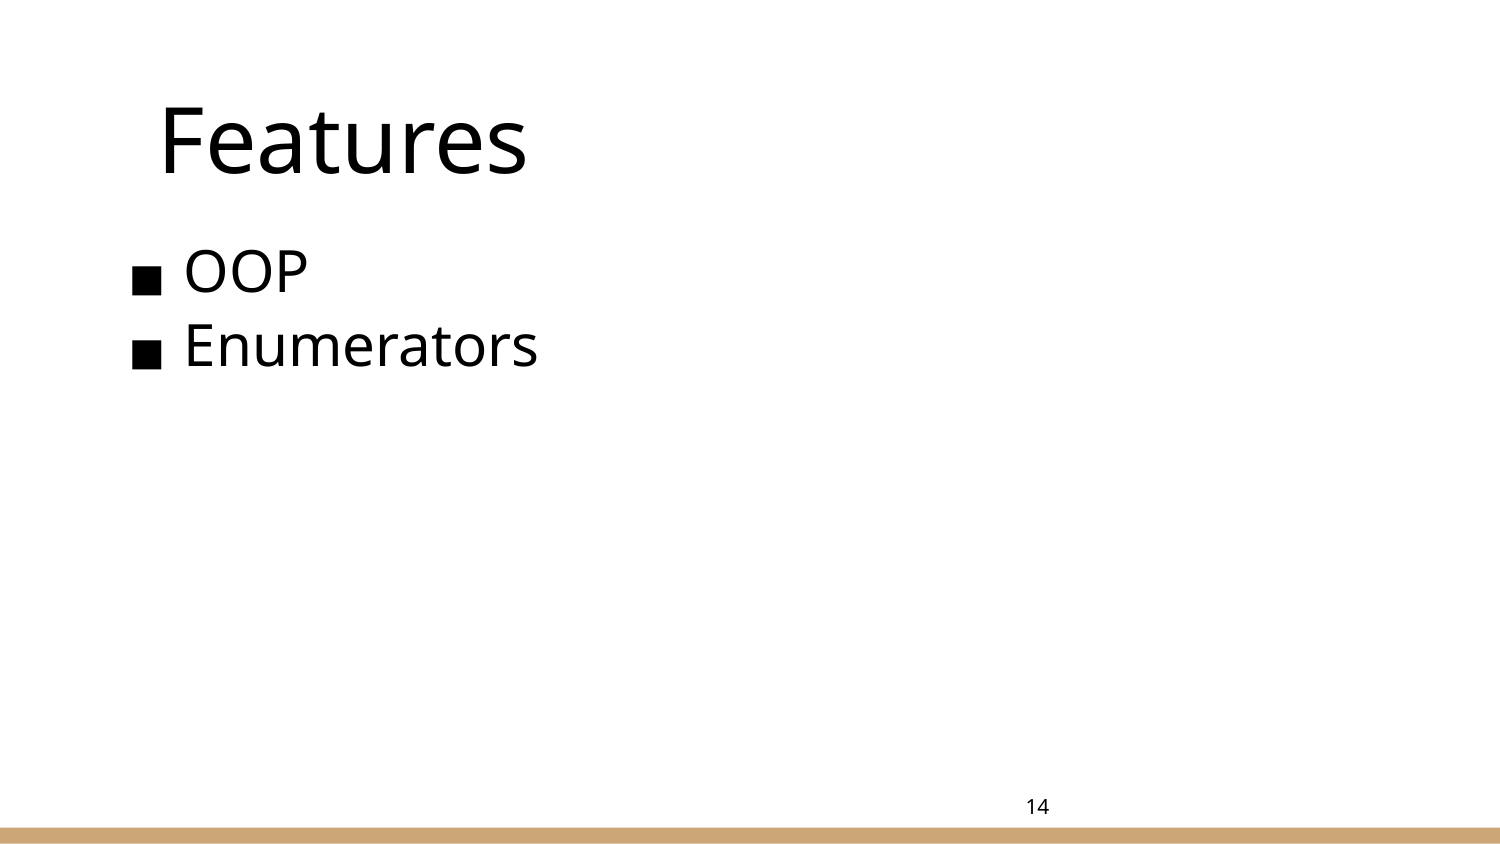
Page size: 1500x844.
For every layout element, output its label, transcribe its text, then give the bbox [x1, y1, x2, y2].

list OOP Enumerators [112, 234, 1443, 282]
slide_number ‹#› [589, 773, 1064, 830]
title Features [142, 106, 1482, 200]
